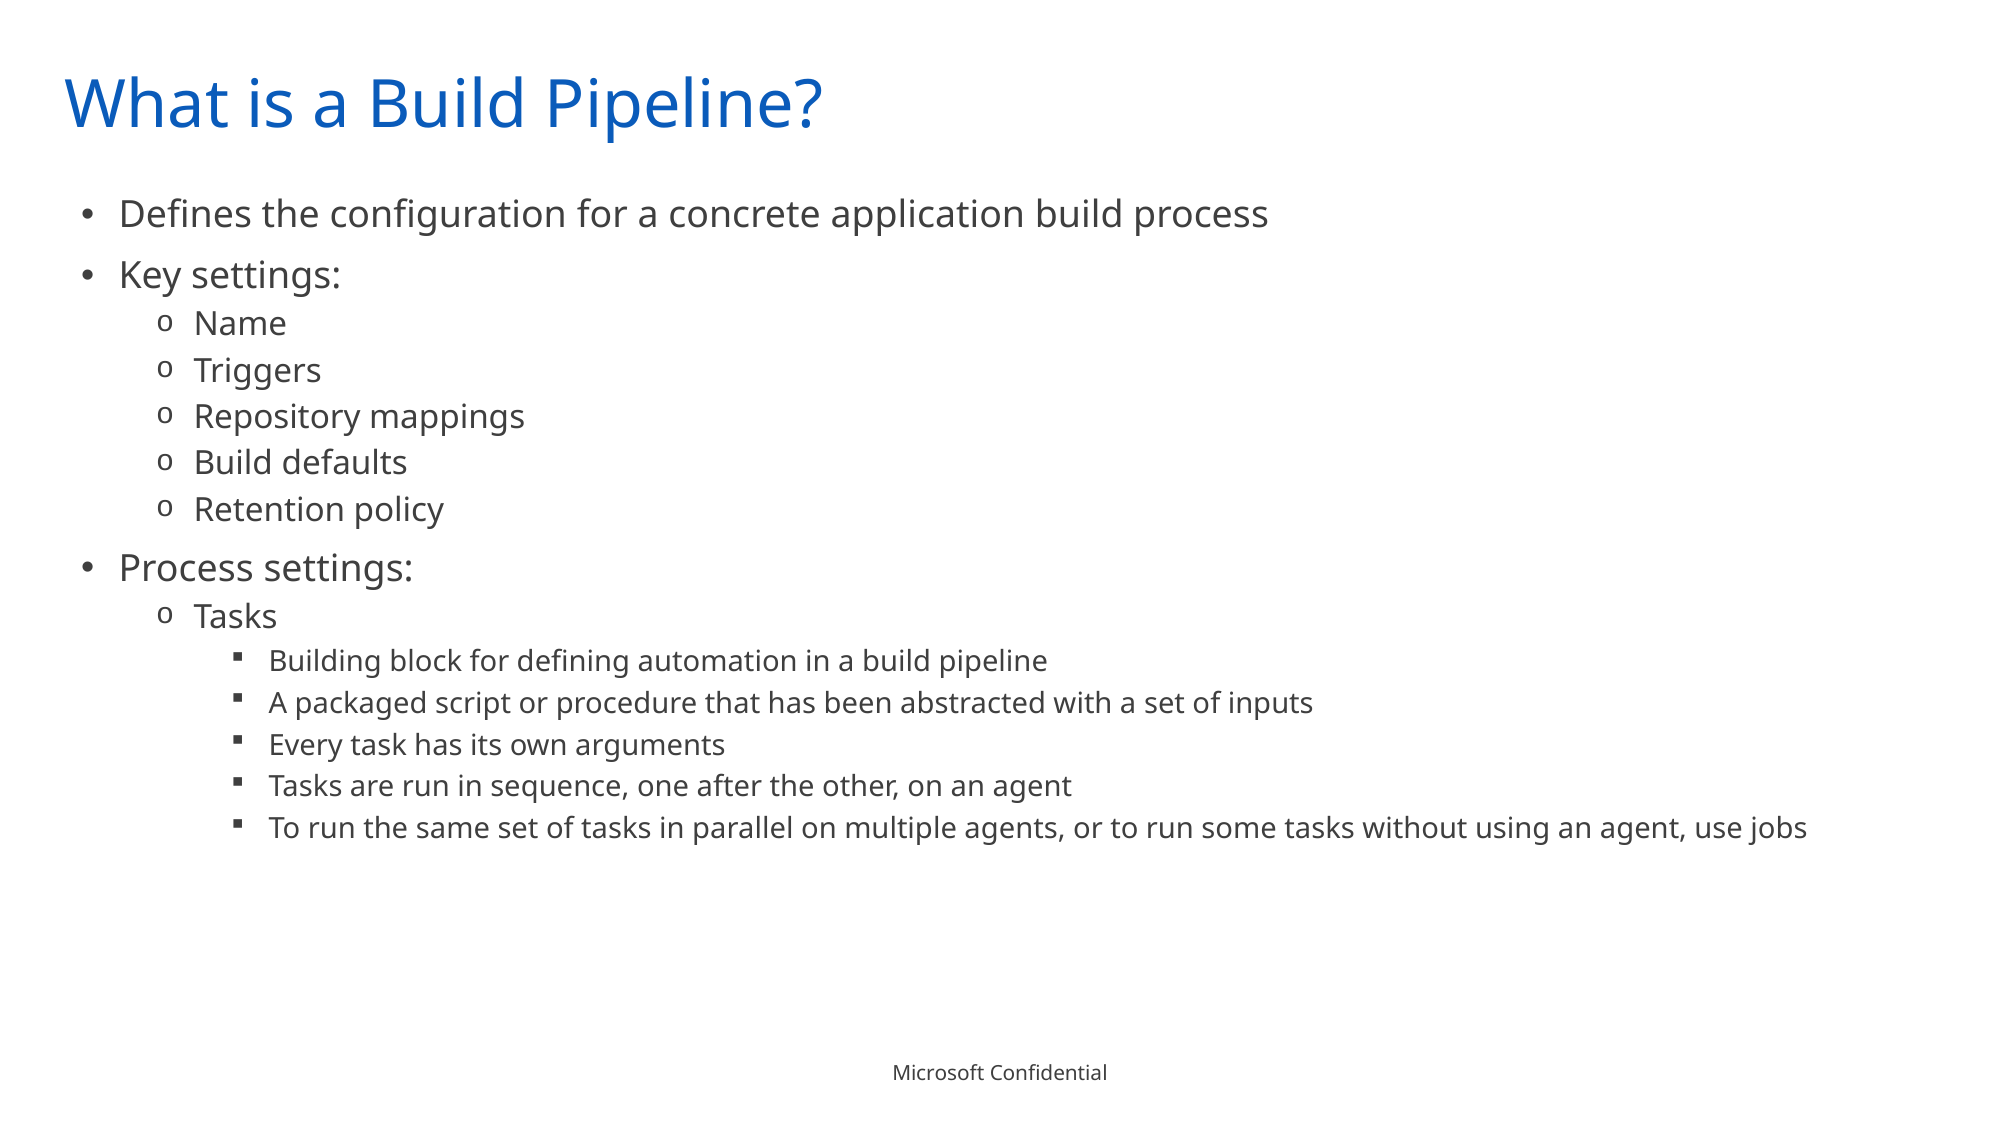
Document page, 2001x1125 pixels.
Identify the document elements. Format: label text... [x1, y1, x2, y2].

title What is a Build Pipeline? [49, 49, 1899, 162]
list Defines the configuration for a concrete application build process Key settings: Name Triggers Repository mappings Build defaults Retention policy Process settings: Tasks Building block for defining automation in a build pipeline A packaged script or procedure that has been abstracted with a set of inputs Every task has its own arguments Tasks are run in sequence, one after the other, on an agent To run the same set of tasks in parallel on multiple agents, or to run some tasks without using an agent, use jobs [66, 187, 1899, 1001]
text_box Microsoft Confidential [766, 1042, 1234, 1103]
